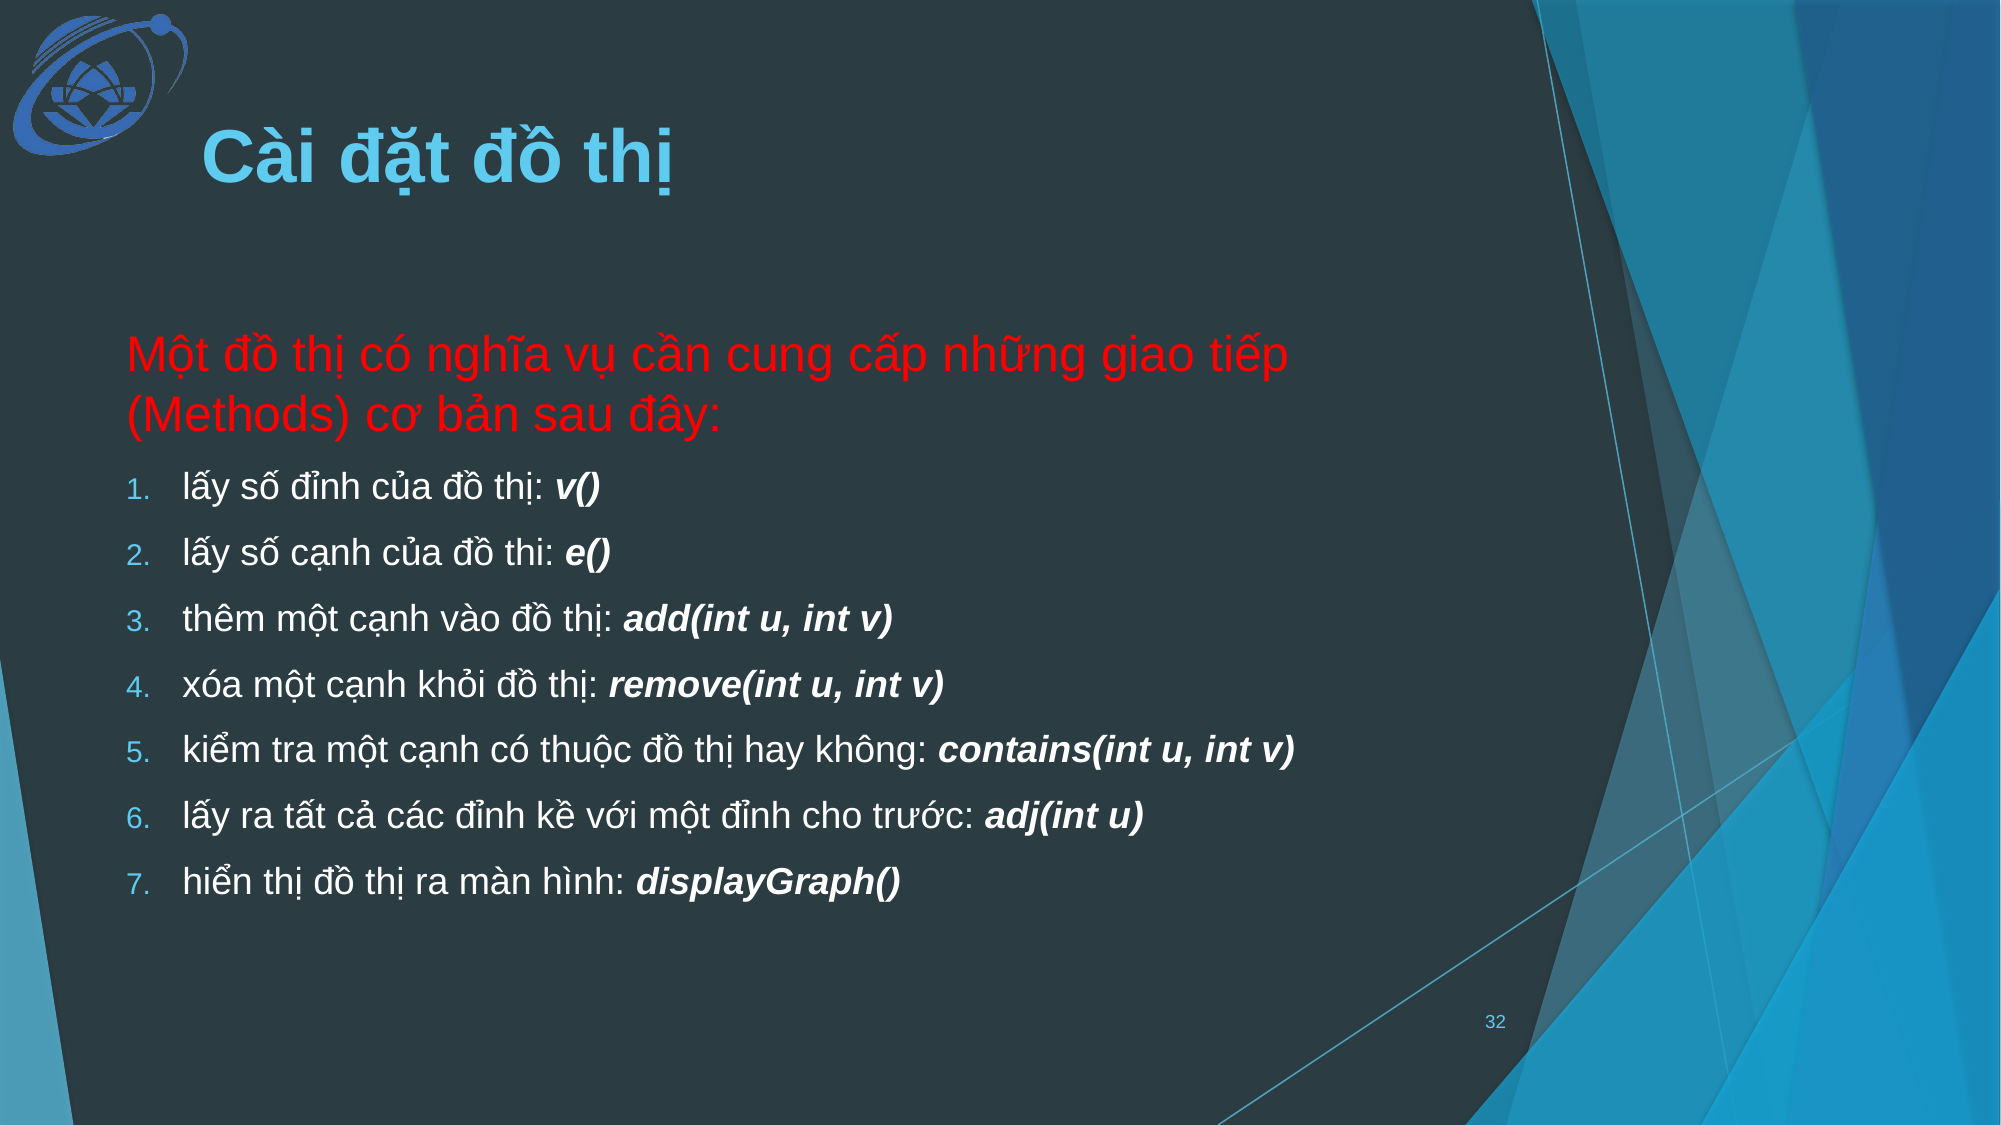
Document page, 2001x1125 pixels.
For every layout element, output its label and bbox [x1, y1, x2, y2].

text_box [0, 0, 2000, 1125]
picture [11, 13, 189, 160]
